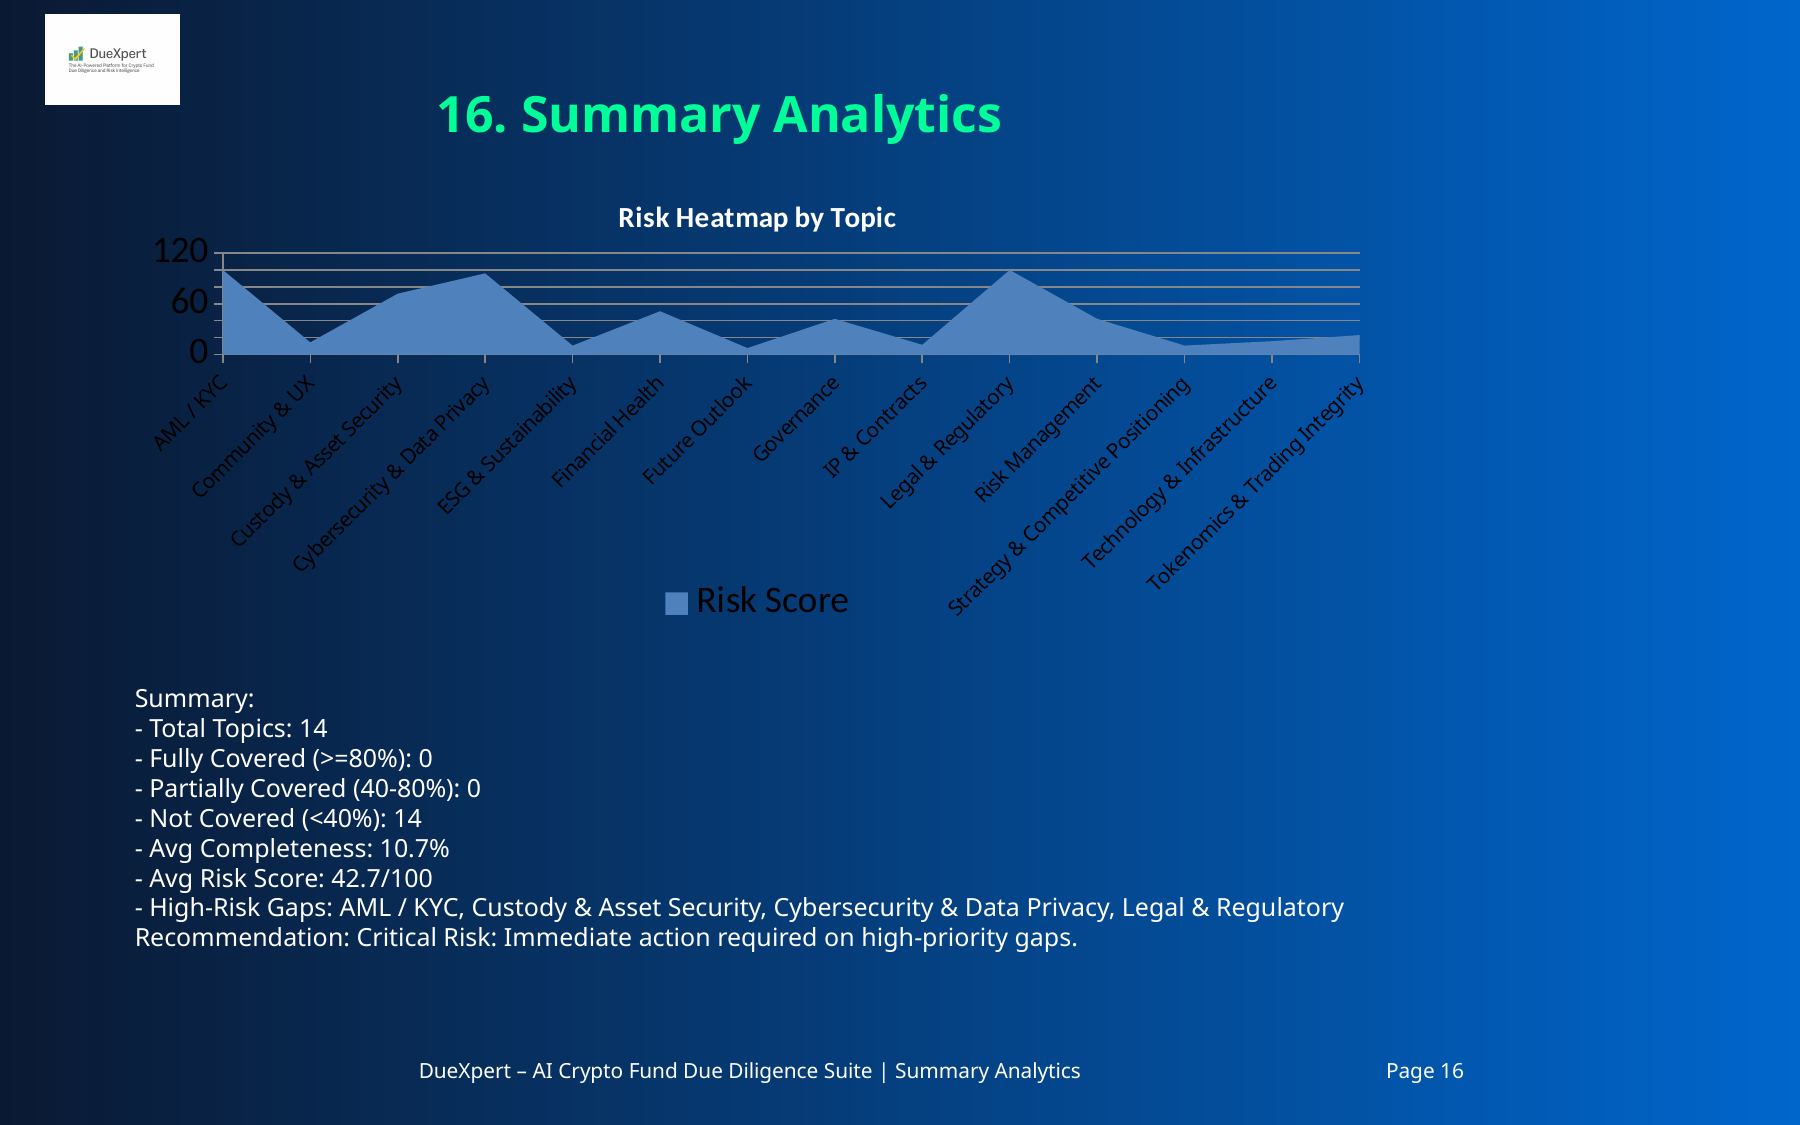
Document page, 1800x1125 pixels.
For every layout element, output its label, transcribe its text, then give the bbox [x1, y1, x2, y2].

text_box DueXpert – AI Crypto Fund Due Diligence Suite | Summary Analytics [403, 1050, 1096, 1090]
text_box Page 16 [1371, 1050, 1479, 1090]
picture [44, 14, 181, 106]
text_box Summary: - Total Topics: 14 - Fully Covered (>=80%): 0 - Partially Covered (40-80%): 0 - Not Covered (<40%): 14 - Avg Completeness: 10.7% - Avg Risk Score: 42.7/100 - High-Risk Gaps: AML / KYC, Custody & Asset Security, Cybersecurity & Data Privacy, Legal & Regulatory Recommendation: Critical Risk: Immediate action required on high-priority gaps. [119, 675, 1470, 960]
text_box 16. Summary Analytics [422, 74, 1018, 150]
chart [119, 179, 1396, 631]
